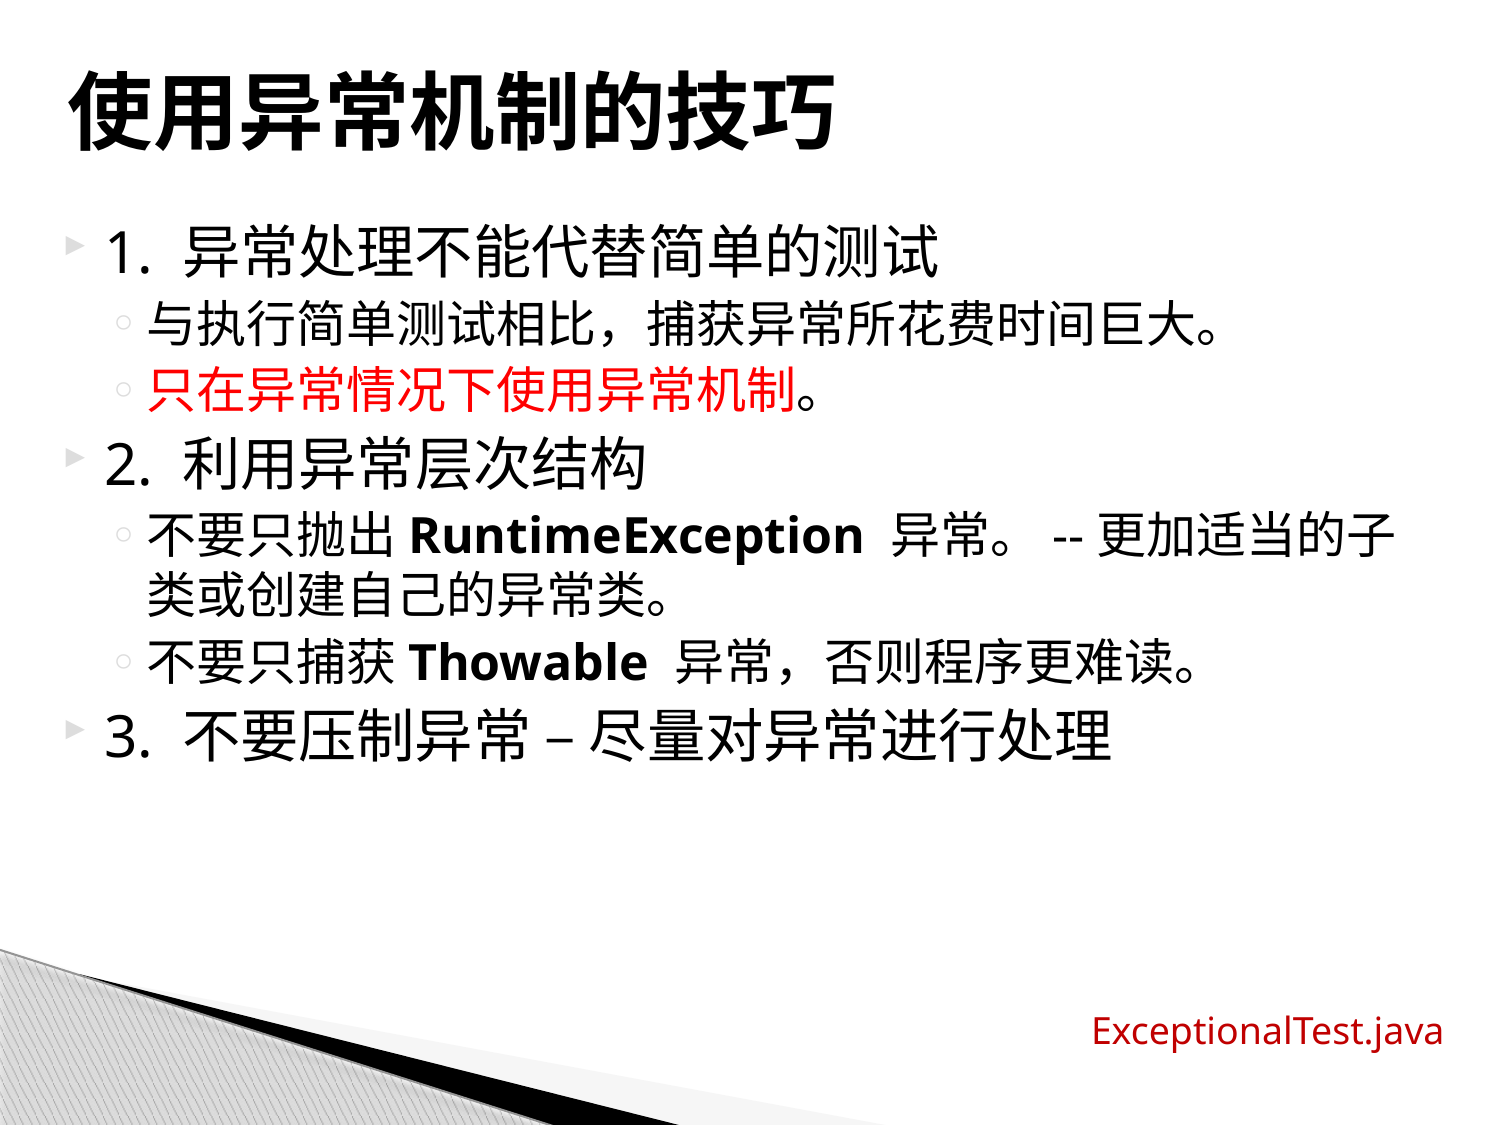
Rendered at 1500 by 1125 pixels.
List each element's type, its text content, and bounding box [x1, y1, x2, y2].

text_box ExceptionalTest.java [1076, 999, 1460, 1060]
title 使用异常机制的技巧 [53, 15, 1404, 204]
list 1. 异常处理不能代替简单的测试 与执行简单测试相比，捕获异常所花费时间巨大。 只在异常情况下使用异常机制。 2. 利用异常层次结构 不要只抛出RuntimeException 异常。--更加适当的子类或创建自己的异常类。 不要只捕获Thowable 异常，否则程序更难读。 3. 不要压制异常 – 尽量对异常进行处理 [29, 208, 1423, 1000]
